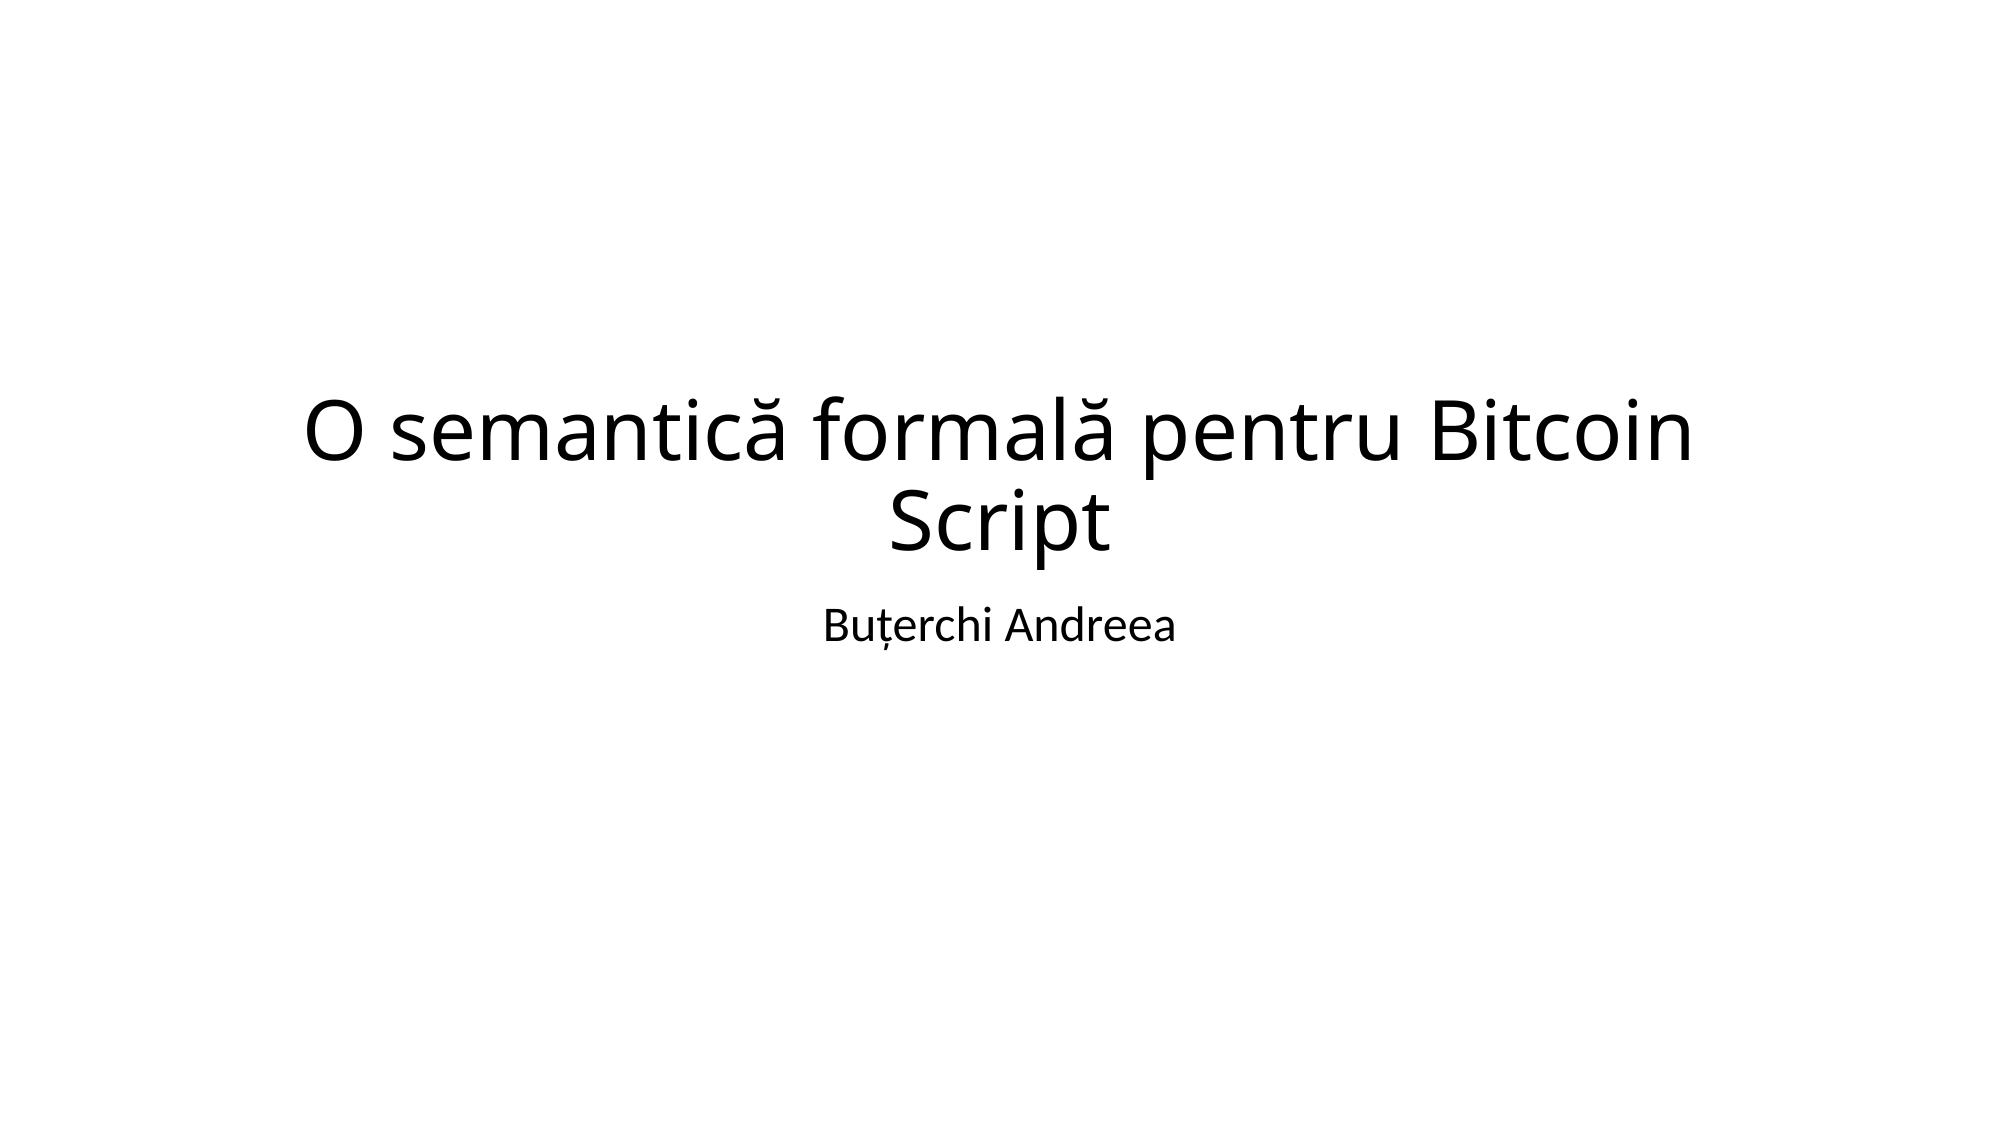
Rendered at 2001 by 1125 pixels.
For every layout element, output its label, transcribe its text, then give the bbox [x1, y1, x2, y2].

subtitle Buțerchi Andreea [249, 590, 1750, 863]
title O semantică formală pentru Bitcoin Script [249, 184, 1750, 576]
